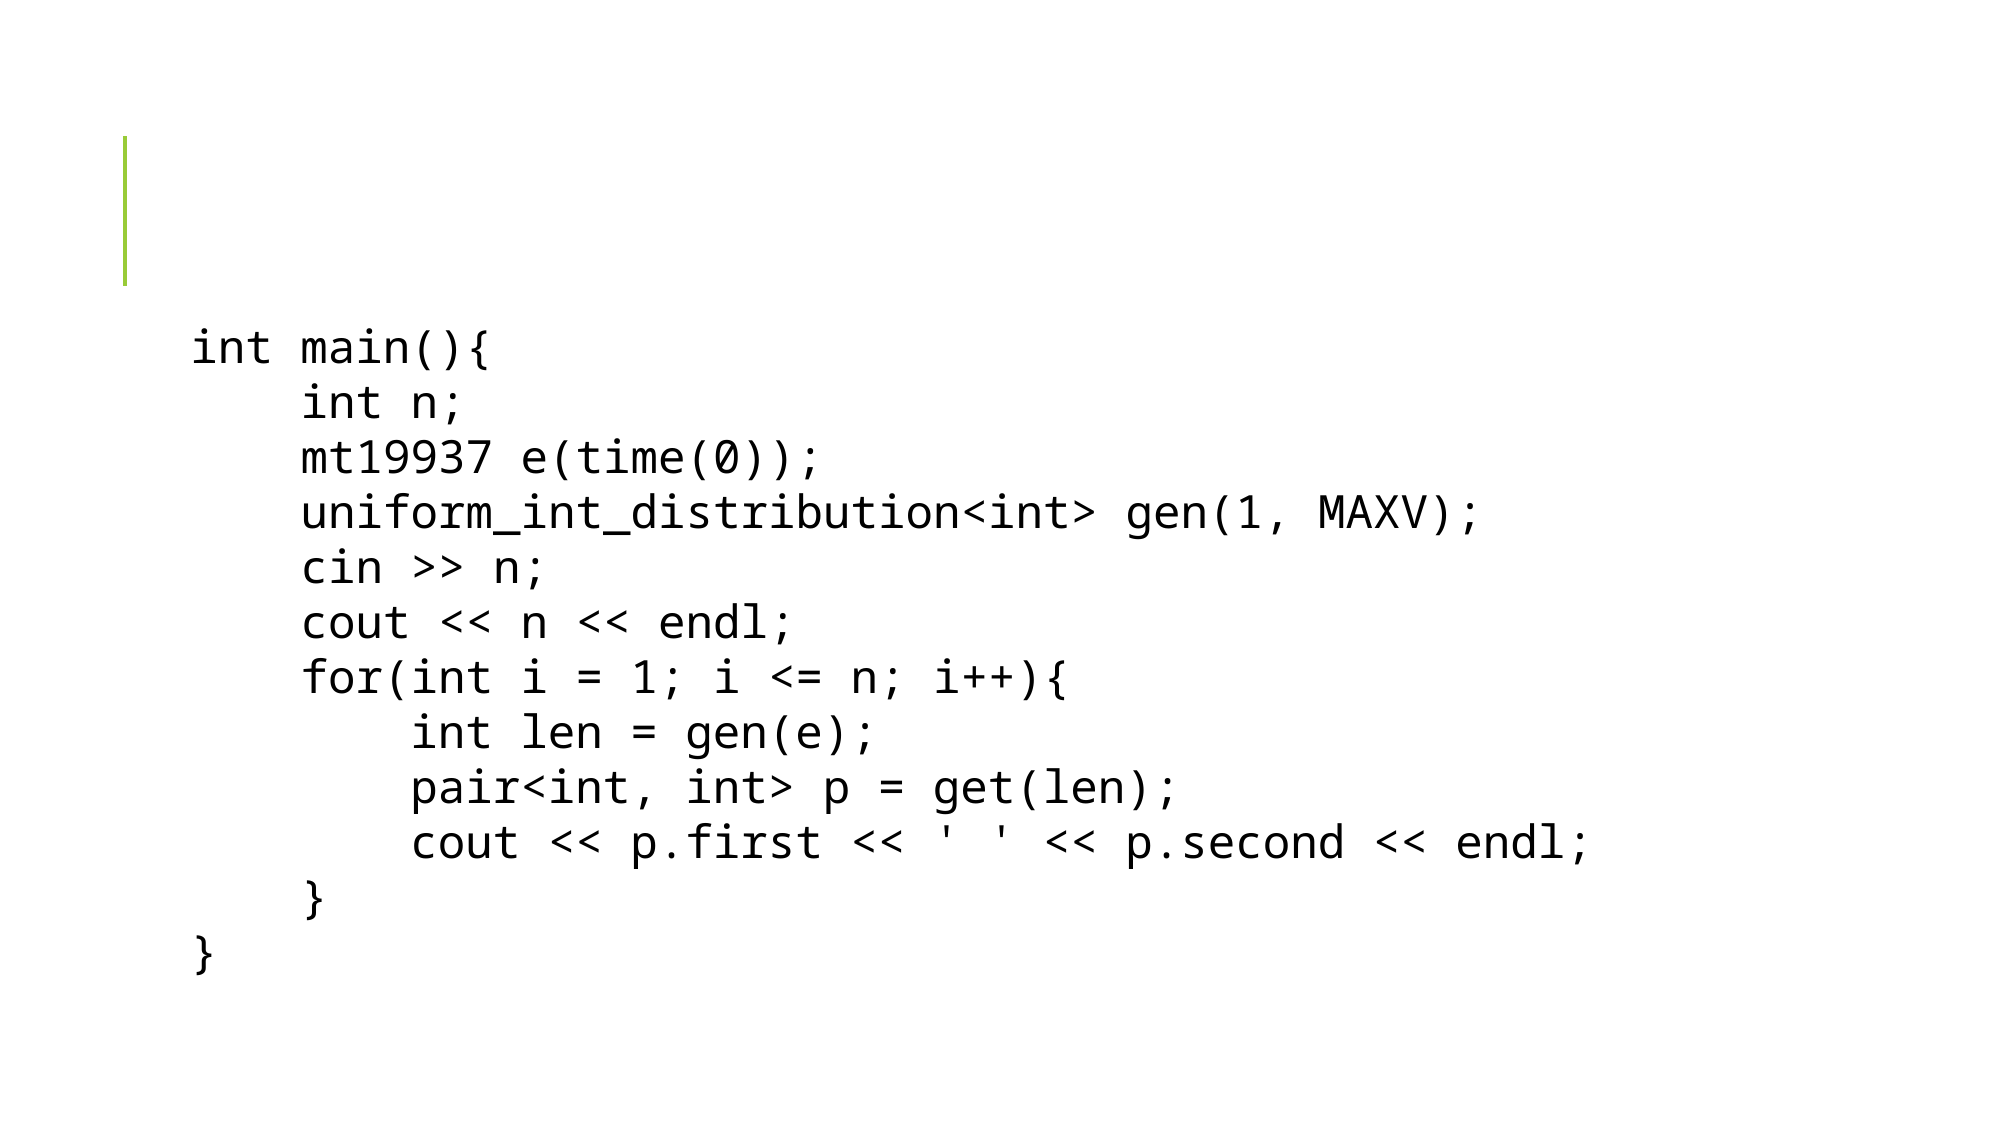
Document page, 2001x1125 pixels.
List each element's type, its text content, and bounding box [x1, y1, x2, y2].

list int main(){ int n; mt19937 e(time(0)); uniform_int_distribution<int> gen(1, MAXV); cin >> n; cout << n << endl; for(int i = 1; i <= n; i++){ int len = gen(e); pair<int, int> p = get(len); cout << p.first << ' ' << p.second << endl; } } [168, 310, 1875, 1035]
